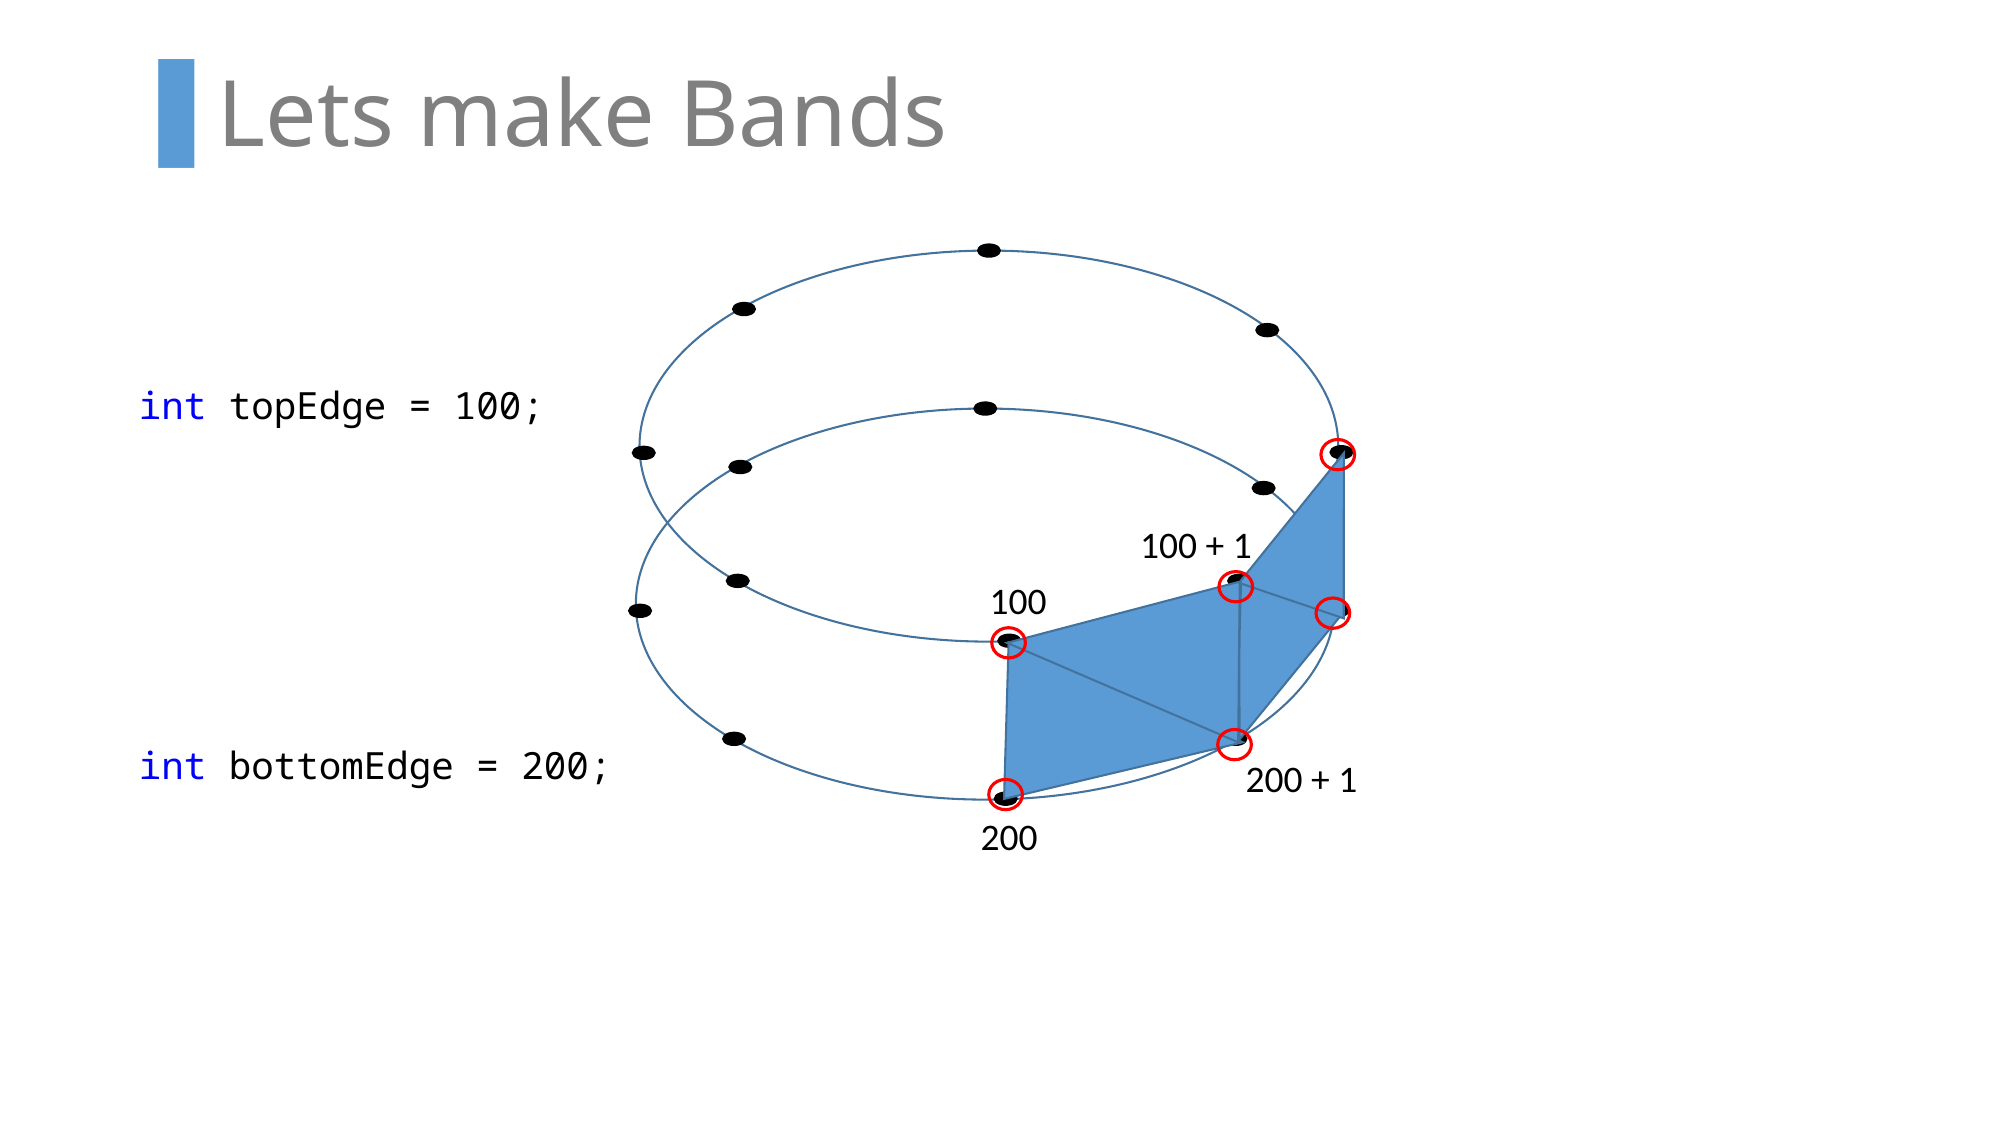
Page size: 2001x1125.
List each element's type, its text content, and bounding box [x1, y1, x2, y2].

text_box [992, 805, 1020, 811]
text_box int topEdge = 100; int bottomEdge = 200; [124, 374, 626, 795]
text_box 200 + 1 [1230, 747, 1373, 807]
text_box 200 [965, 805, 1053, 866]
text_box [632, 244, 1353, 647]
list Lets make Bands [108, 47, 1911, 269]
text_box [629, 402, 1349, 805]
